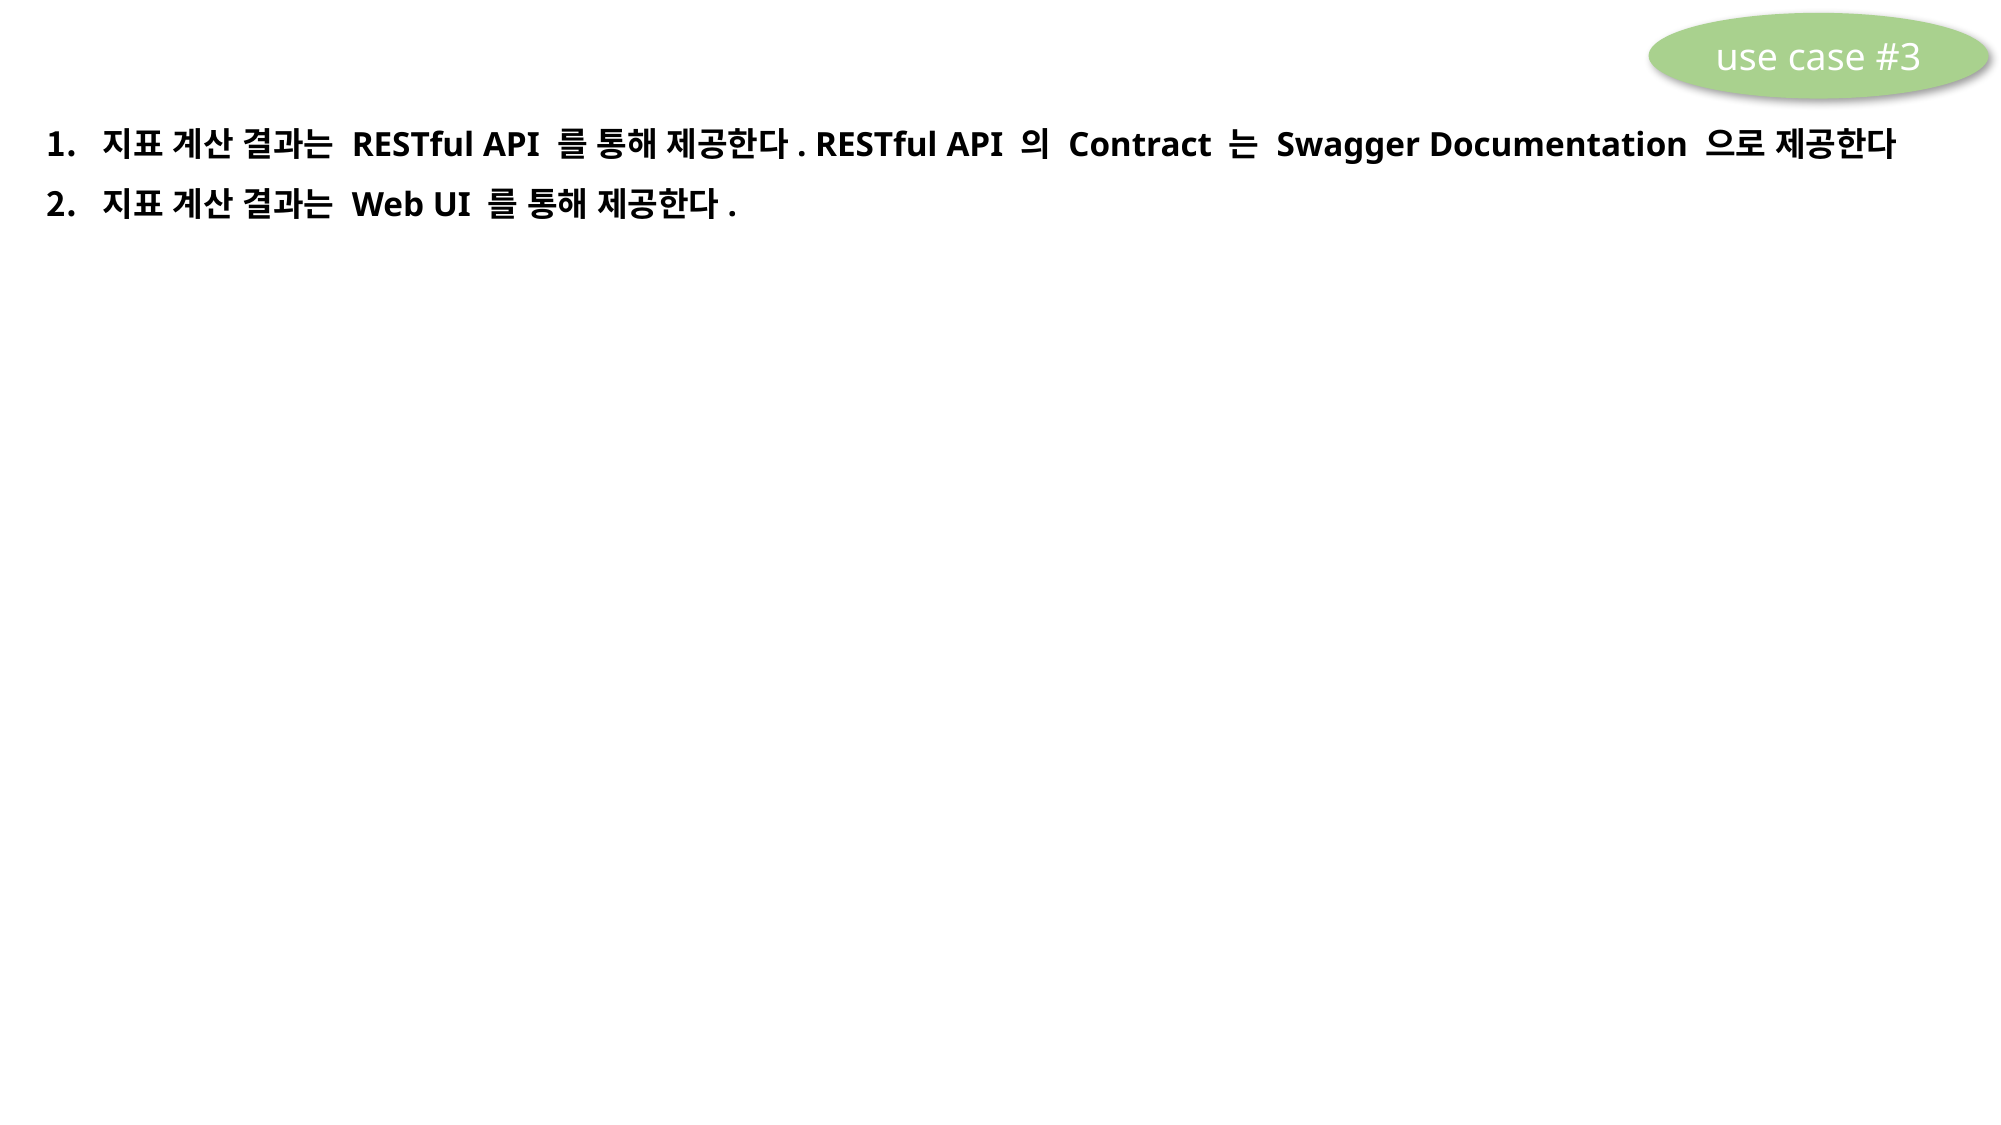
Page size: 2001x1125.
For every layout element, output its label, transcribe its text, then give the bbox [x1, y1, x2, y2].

text_box use case #3 [1647, 11, 1990, 100]
text_box 지표 계산 결과는 RESTful API 를 통해 제공한다. RESTful API 의 Contract 는 Swagger Documentation 으로 제공한다 지표 계산 결과는 Web UI 를 통해 제공한다. [31, 96, 1969, 231]
